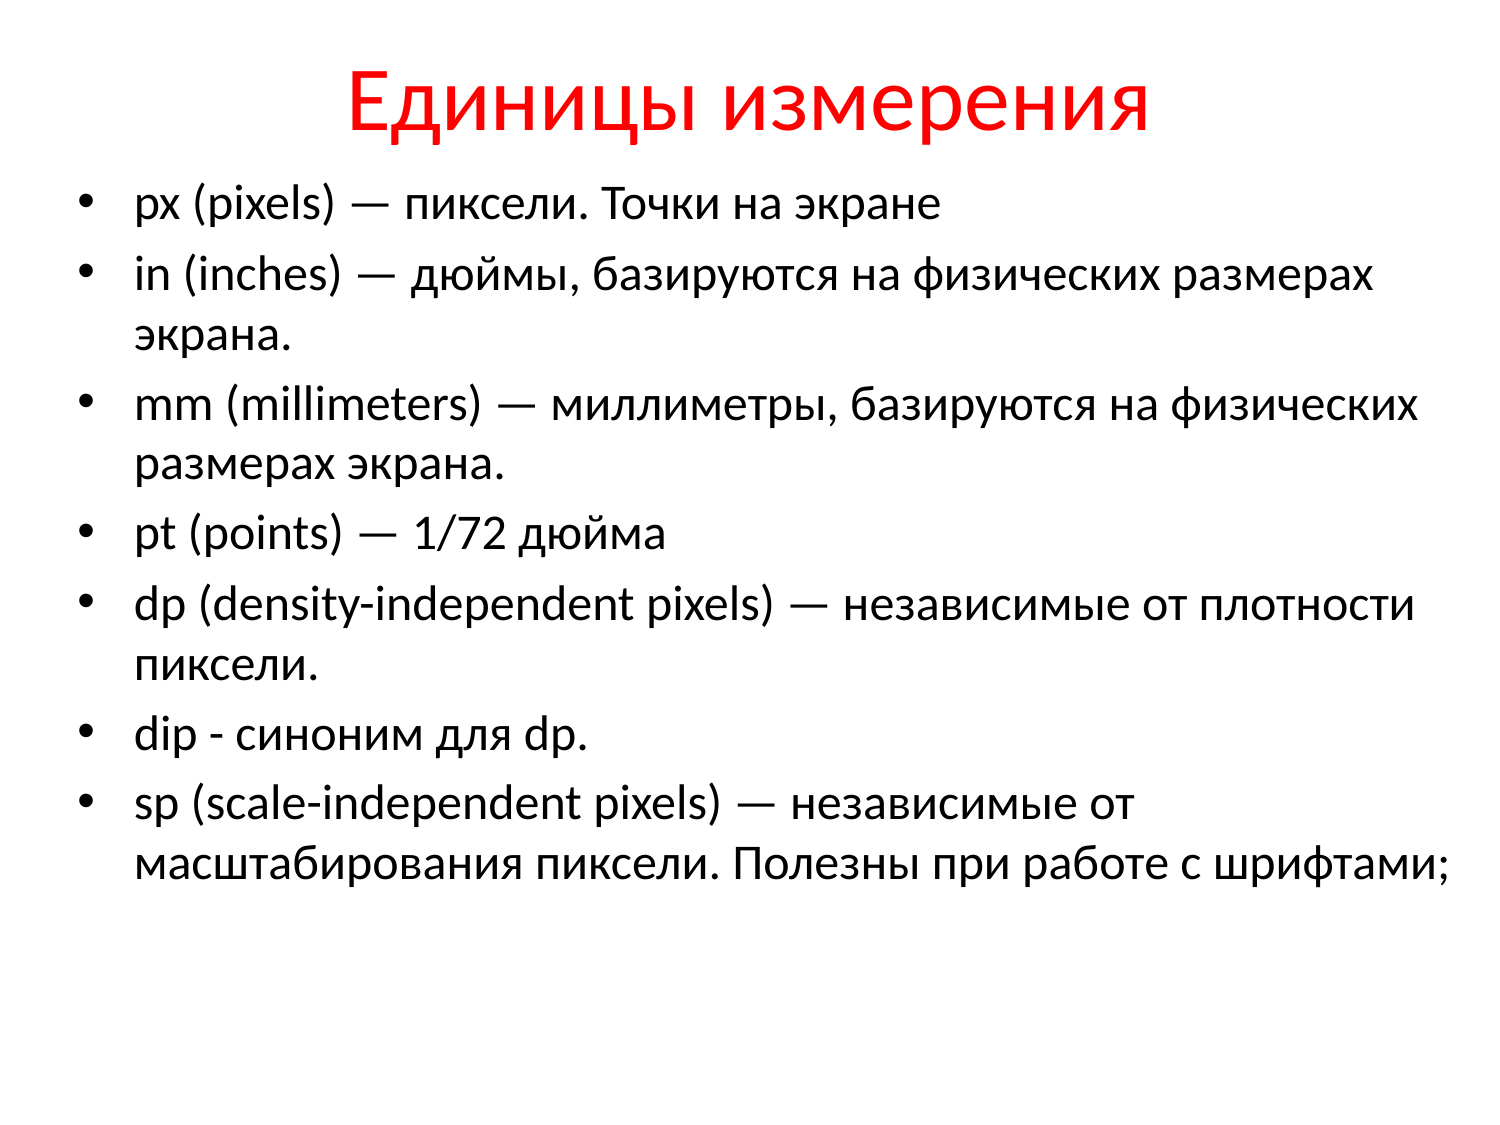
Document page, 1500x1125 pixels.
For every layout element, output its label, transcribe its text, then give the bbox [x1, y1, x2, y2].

title Единицы измерения [75, 0, 1425, 162]
list px (pixels) — пиксели. Точки на экране in (inches) — дюймы, базируются на физических размерах экрана. mm (millimeters) — миллиметры, базируются на физических размерах экрана. pt (points) — 1/72 дюйма dp (density-independent pixels) — независимые от плотности пиксели. dip - синоним для dp. sp (scale-independent pixels) — независимые от масштабирования пиксели. Полезны при работе с шрифтами; [62, 162, 1475, 1018]
